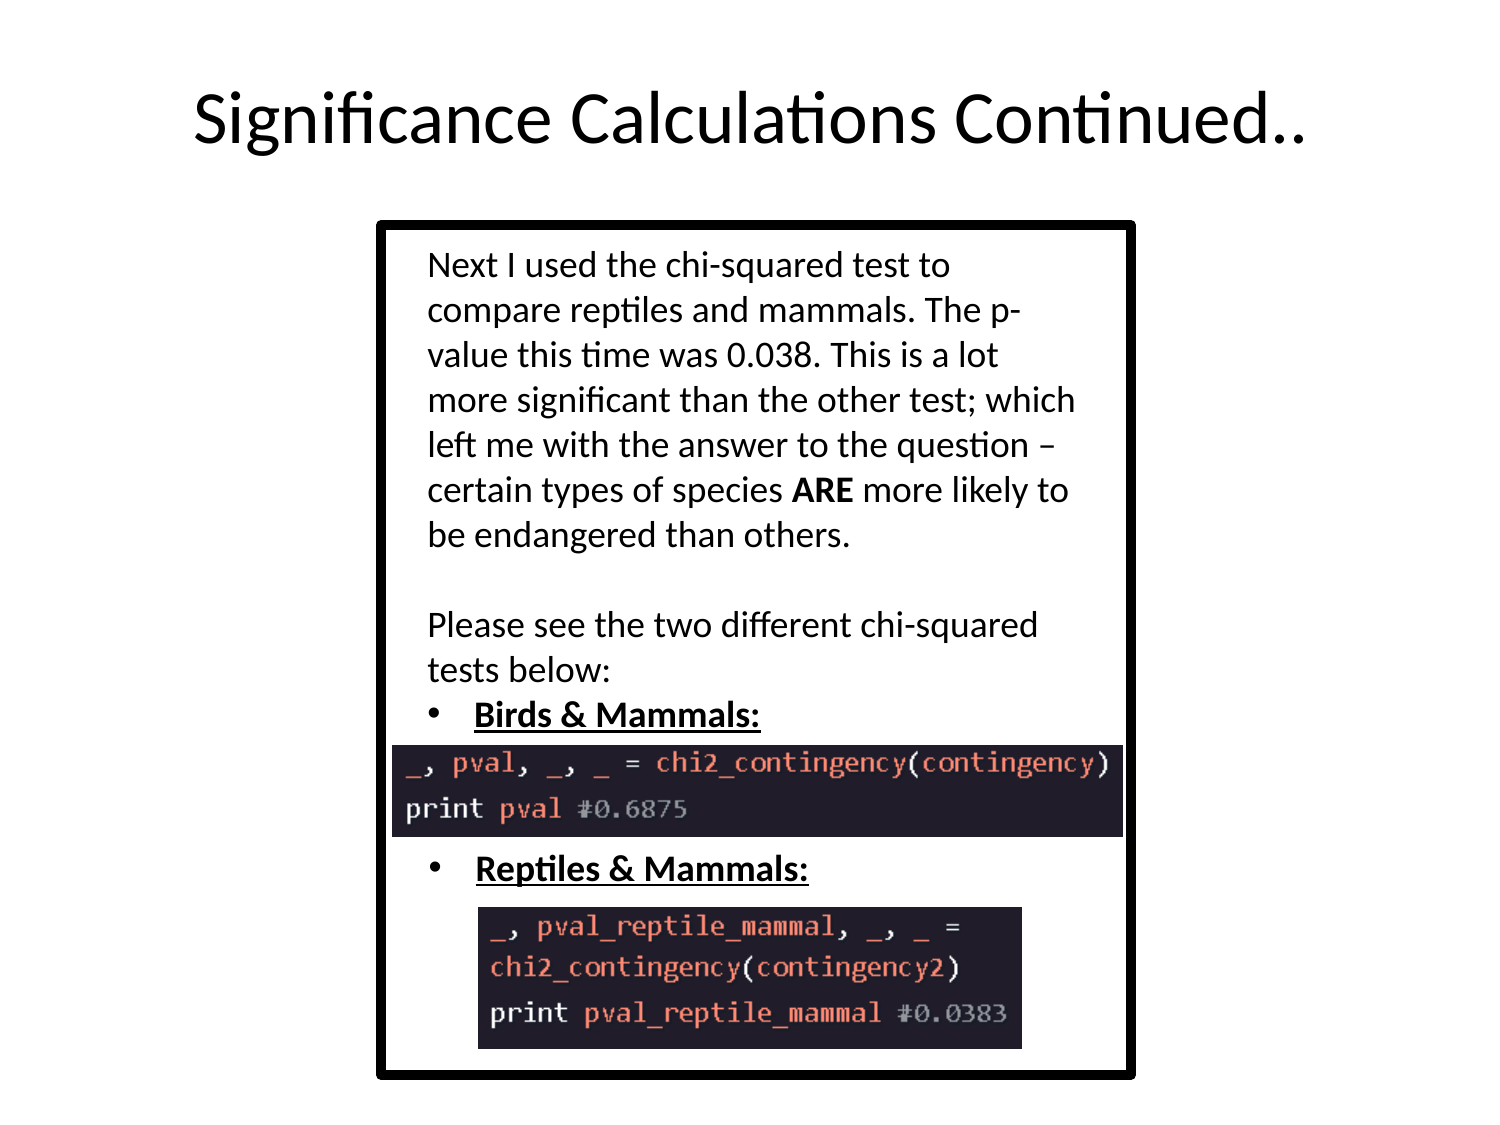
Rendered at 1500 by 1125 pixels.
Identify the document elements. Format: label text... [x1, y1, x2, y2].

text_box Reptiles & Mammals: [413, 844, 1100, 897]
text_box Next I used the chi-squared test to compare reptiles and mammals. The p-value this time was 0.038. This is a lot more significant than the other test; which left me with the answer to the question – certain types of species ARE more likely to be endangered than others. Please see the two different chi-squared tests below: Birds & Mammals: [412, 232, 1100, 743]
picture [392, 745, 1123, 837]
title Significance Calculations Continued.. [155, 60, 1348, 167]
picture [478, 907, 1022, 1049]
text_box [379, 223, 1133, 1077]
